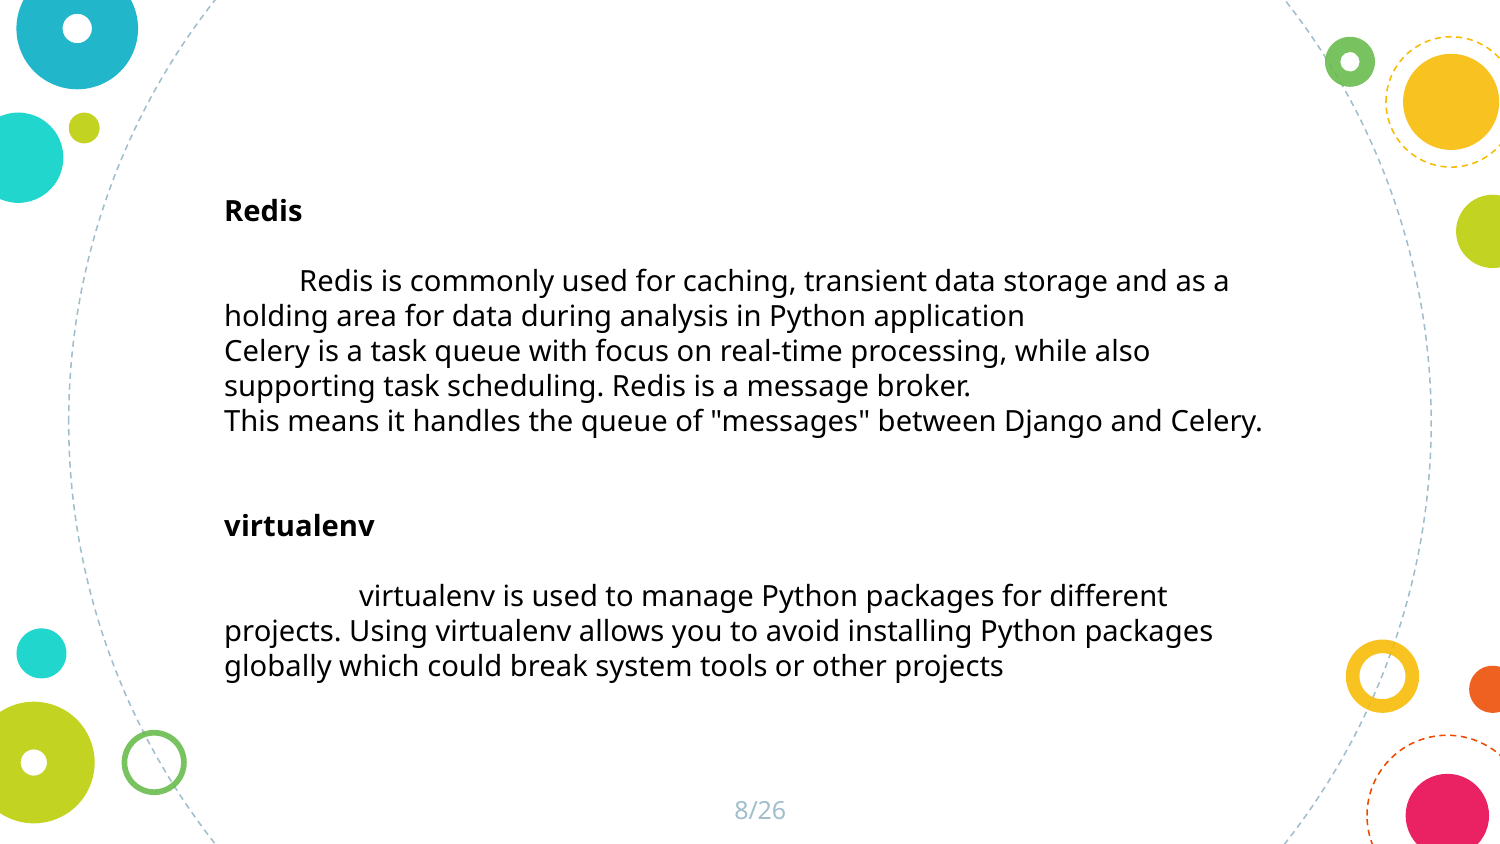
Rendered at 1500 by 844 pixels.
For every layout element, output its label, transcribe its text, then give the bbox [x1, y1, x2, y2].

slide_number 8/26 [711, 779, 810, 844]
text_box Redis Redis is commonly used for caching, transient data storage and as a holding area for data during analysis in Python application Celery is a task queue with focus on real-time processing, while also supporting task scheduling. Redis is a message broker. This means it handles the queue of "messages" between Django and Celery. virtualenv virtualenv is used to manage Python packages for different projects. Using virtualenv allows you to avoid installing Python packages globally which could break system tools or other projects [209, 115, 1291, 690]
